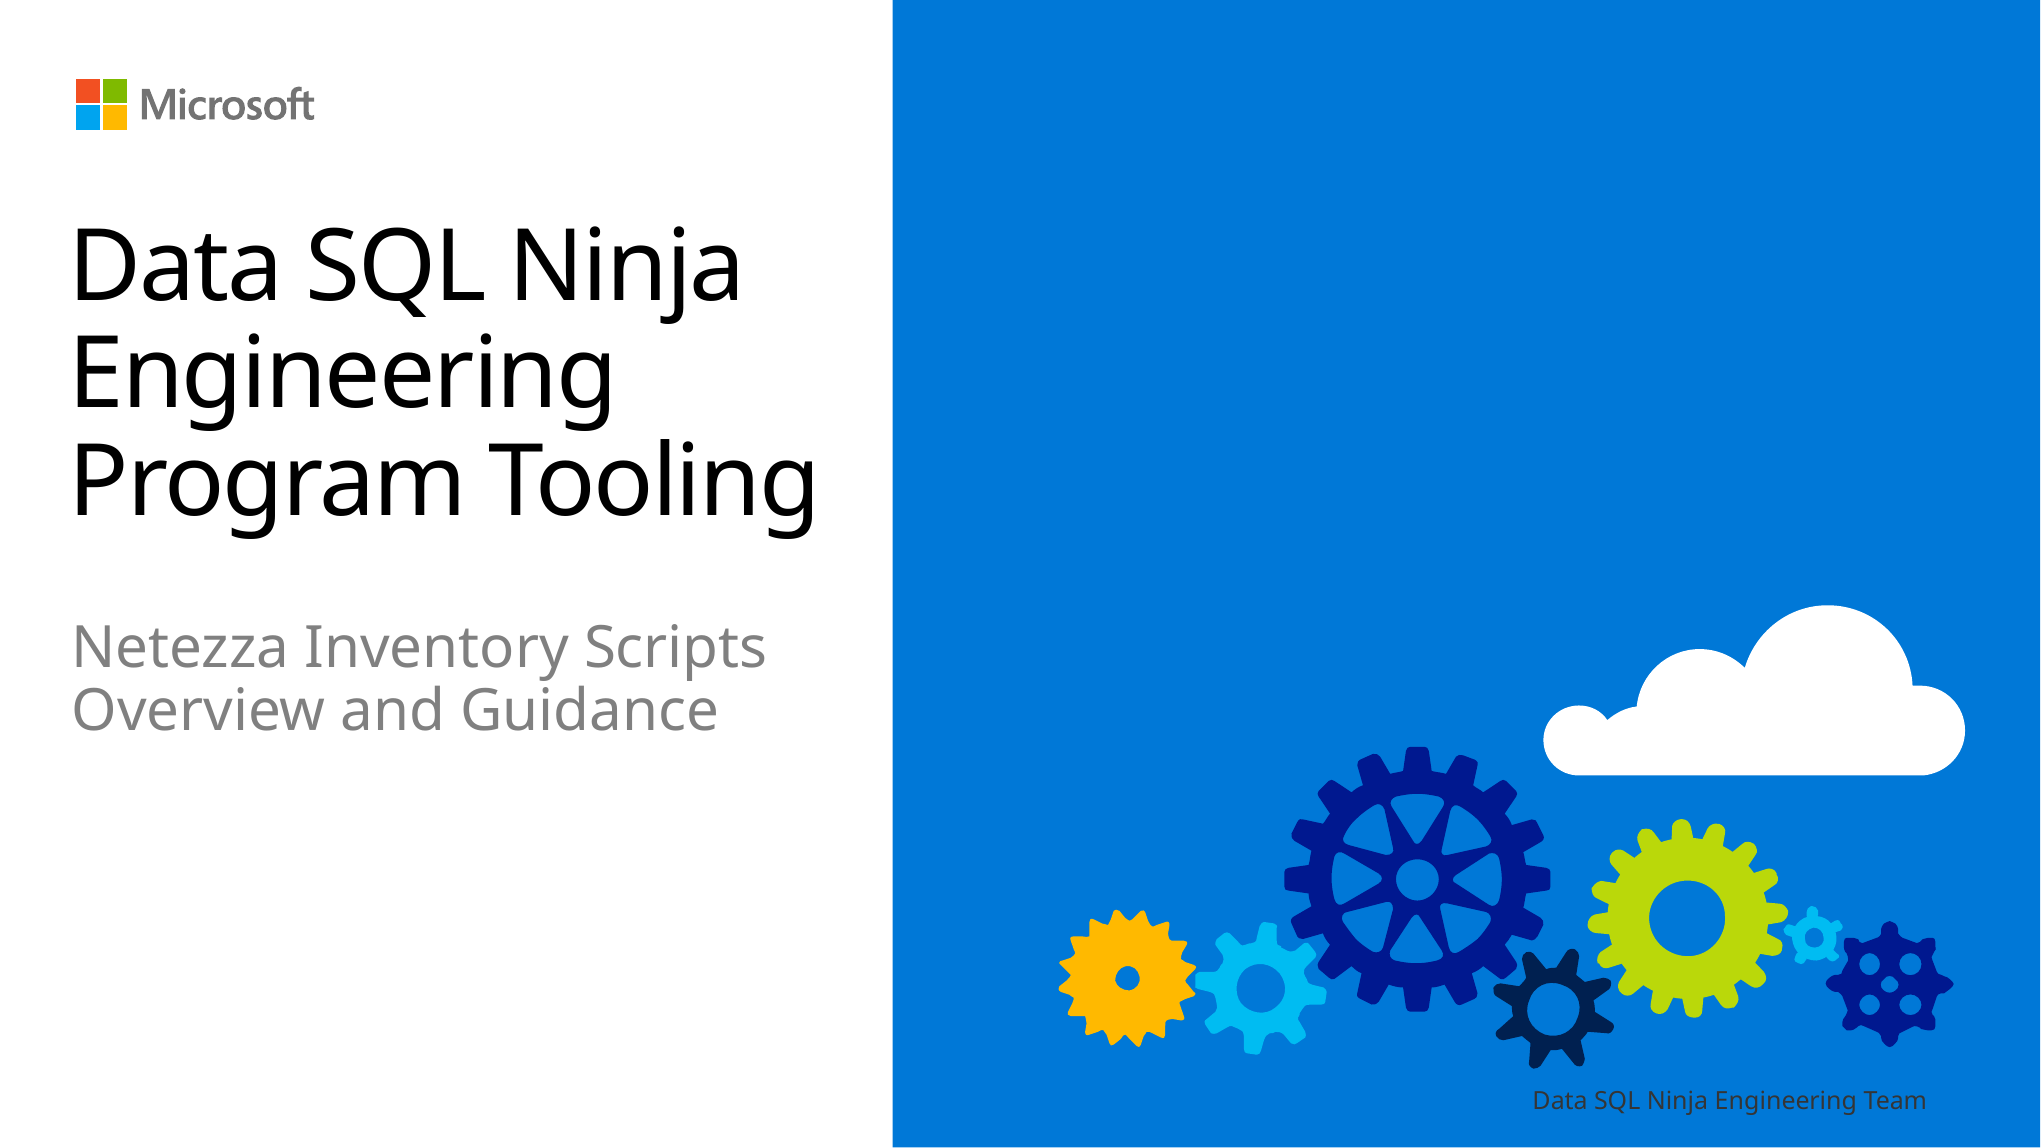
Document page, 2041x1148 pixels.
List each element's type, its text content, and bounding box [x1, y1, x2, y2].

title Data SQL Ninja Engineering Program Tooling [45, 198, 856, 649]
text_box Data SQL Ninja Engineering Team [1502, 1074, 2041, 1129]
list Netezza Inventory Scripts Overview and Guidance [44, 598, 855, 1148]
